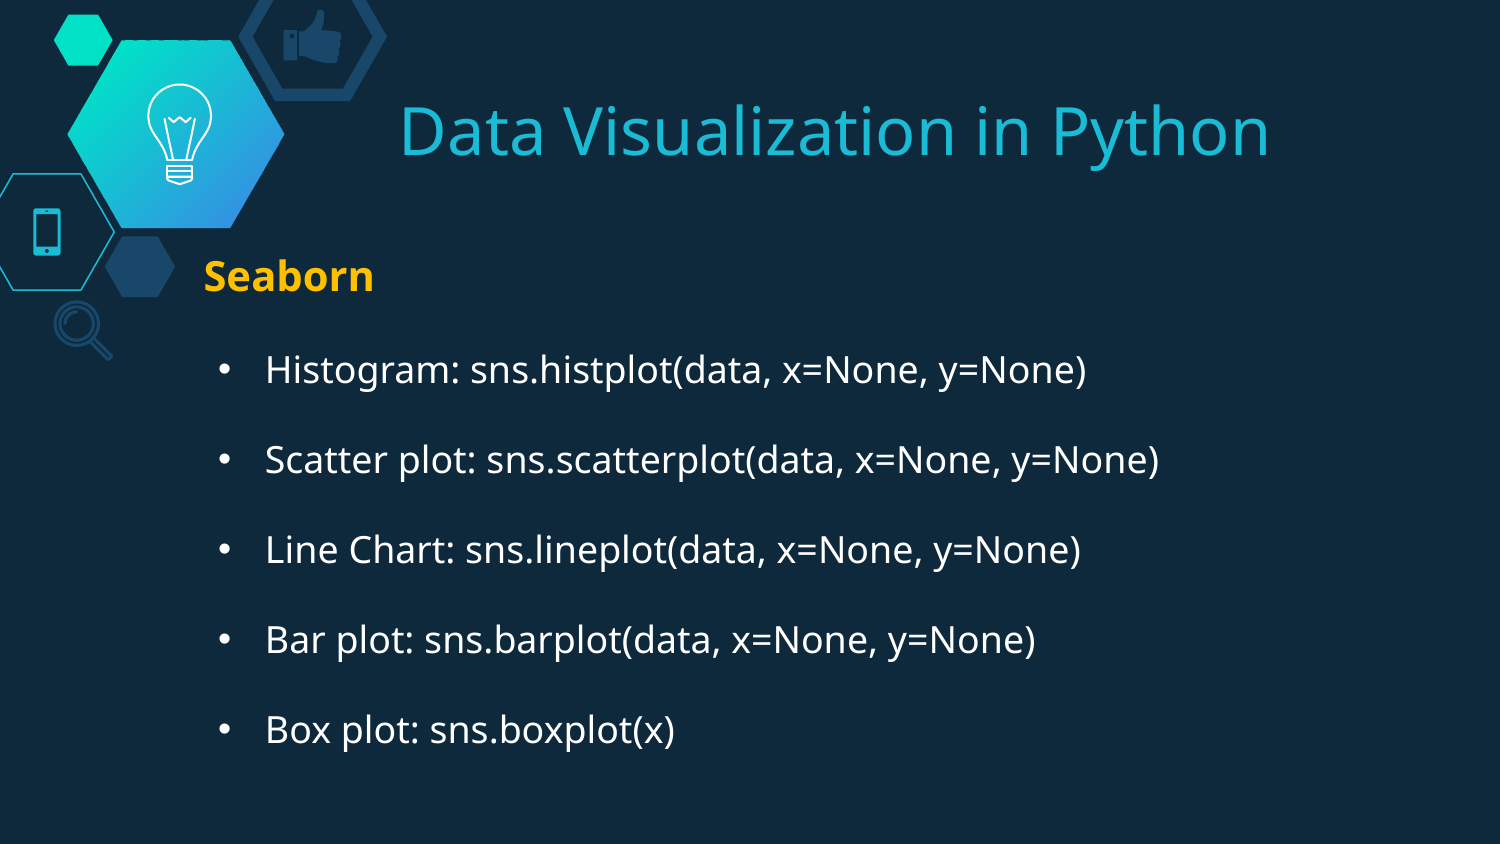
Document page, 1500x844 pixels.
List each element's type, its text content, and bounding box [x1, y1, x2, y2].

text_box Histogram: sns.histplot(data, x=None, y=None) Scatter plot: sns.scatterplot(data, x=None, y=None) Line Chart: sns.lineplot(data, x=None, y=None) Bar plot: sns.barplot(data, x=None, y=None) Box plot: sns.boxplot(x) [203, 338, 1383, 804]
title Data Visualization in Python [384, 77, 1455, 184]
text_box Seaborn [188, 242, 1331, 308]
